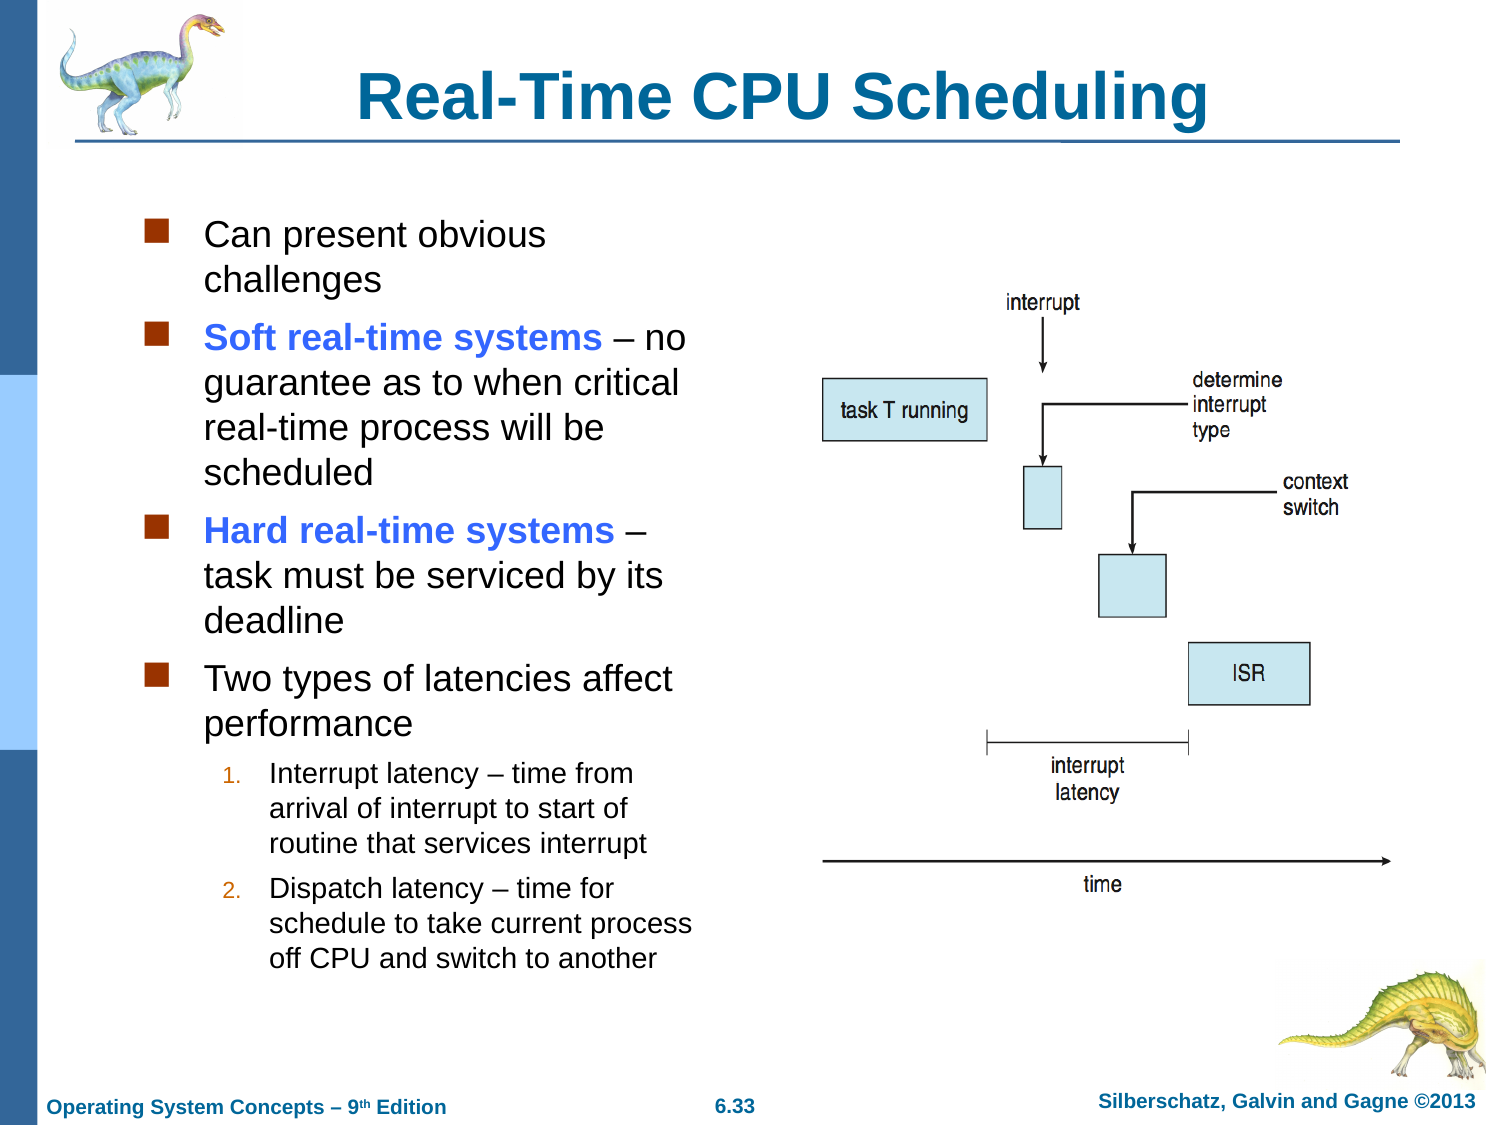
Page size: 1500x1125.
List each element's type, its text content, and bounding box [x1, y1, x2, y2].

title Real-Time CPU Scheduling [141, 45, 1425, 141]
picture [693, 243, 1484, 897]
picture [46, 0, 243, 149]
picture [1275, 959, 1486, 1090]
list Can present obvious challenges Soft real-time systems – no guarantee as to when critical real-time process will be scheduled Hard real-time systems – task must be serviced by its deadline Two types of latencies affect performance Interrupt latency – time from arrival of interrupt to start of routine that services interrupt Dispatch latency – time for schedule to take current process off CPU and switch to another [132, 202, 716, 946]
